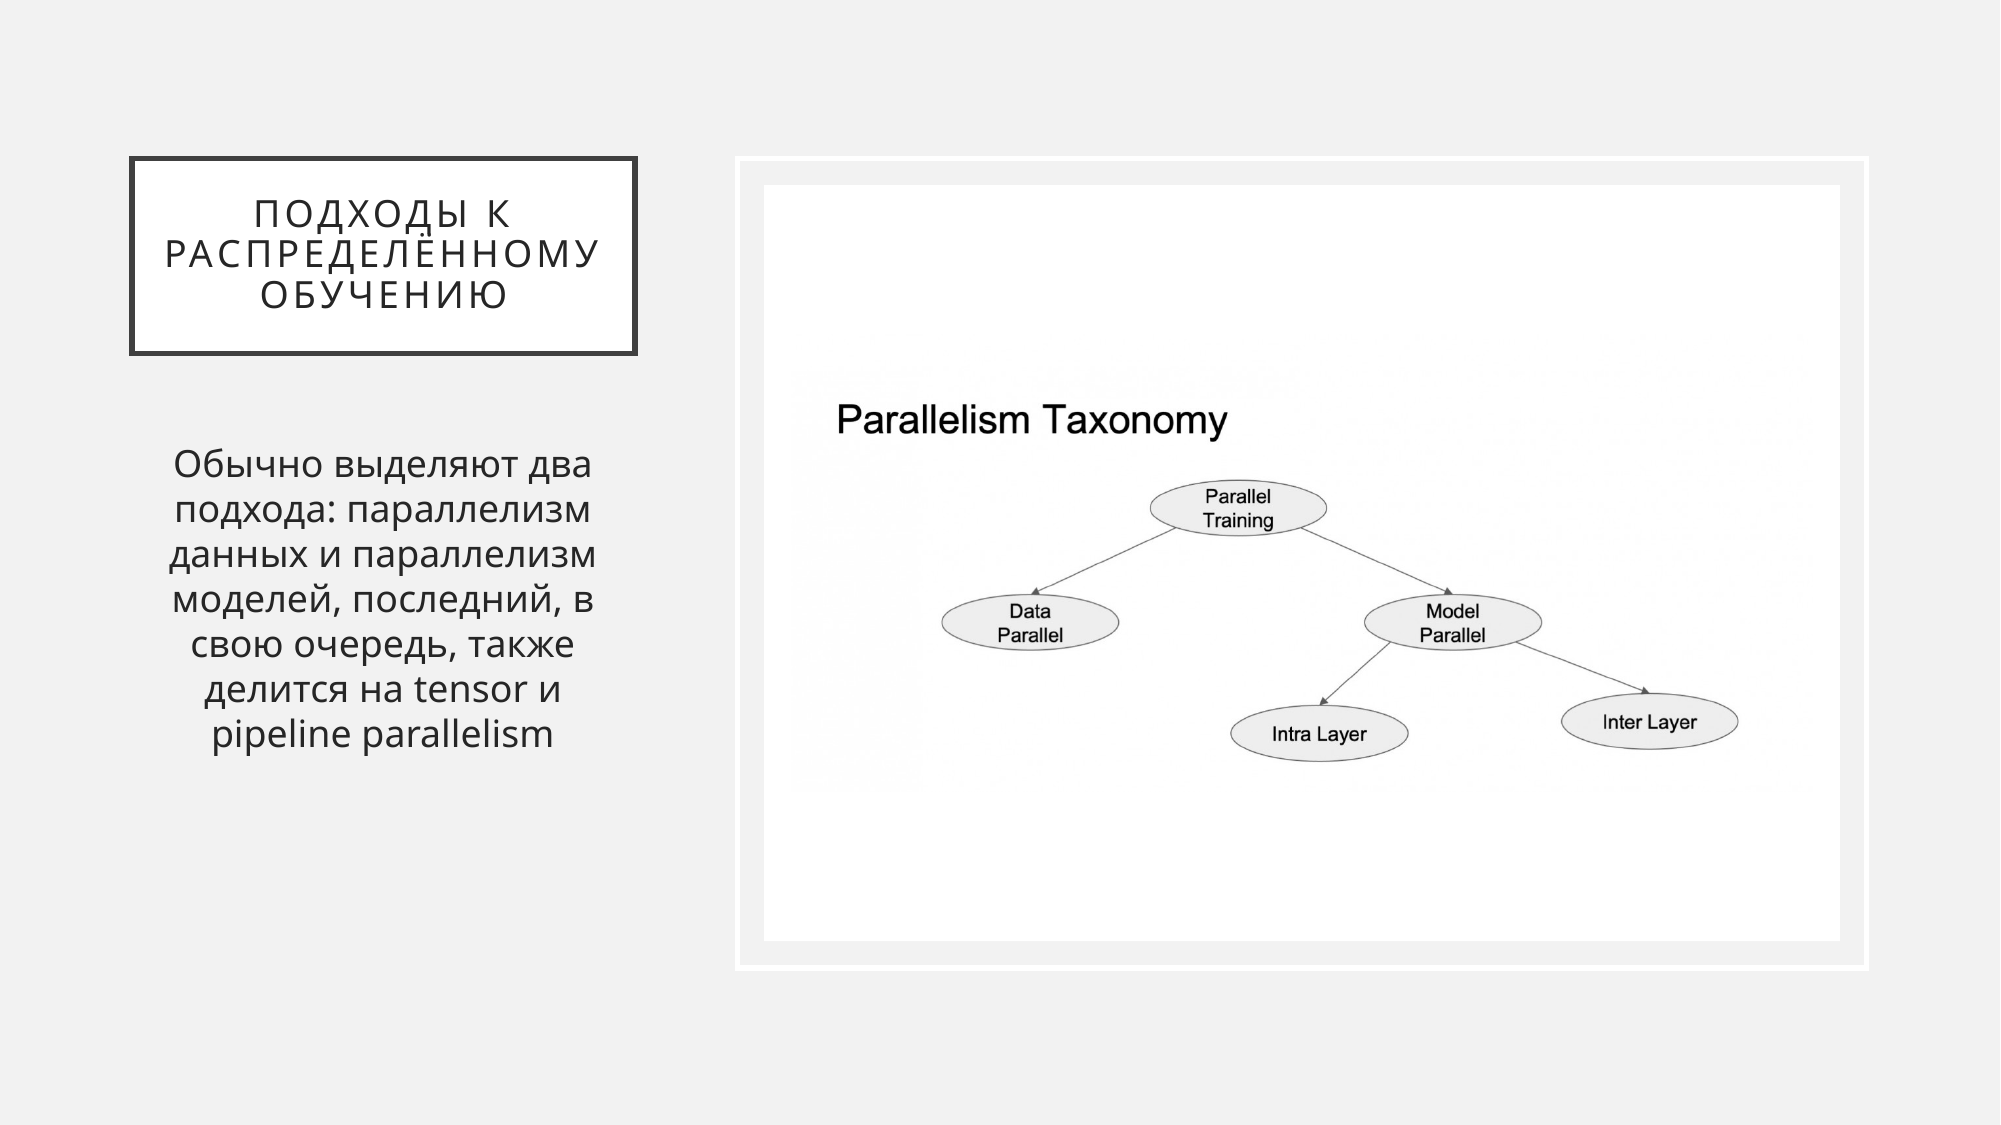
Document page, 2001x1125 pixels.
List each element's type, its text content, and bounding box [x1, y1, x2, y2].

list Обычно выделяют два подхода: параллелизм данных и параллелизм моделей, последний, в свою очередь, также делится на tensor и pipeline parallelism [131, 432, 635, 968]
title Подходы к распределённому обучению [129, 156, 638, 356]
text_box [763, 184, 1841, 942]
picture [791, 334, 1813, 792]
text_box [736, 157, 1868, 969]
